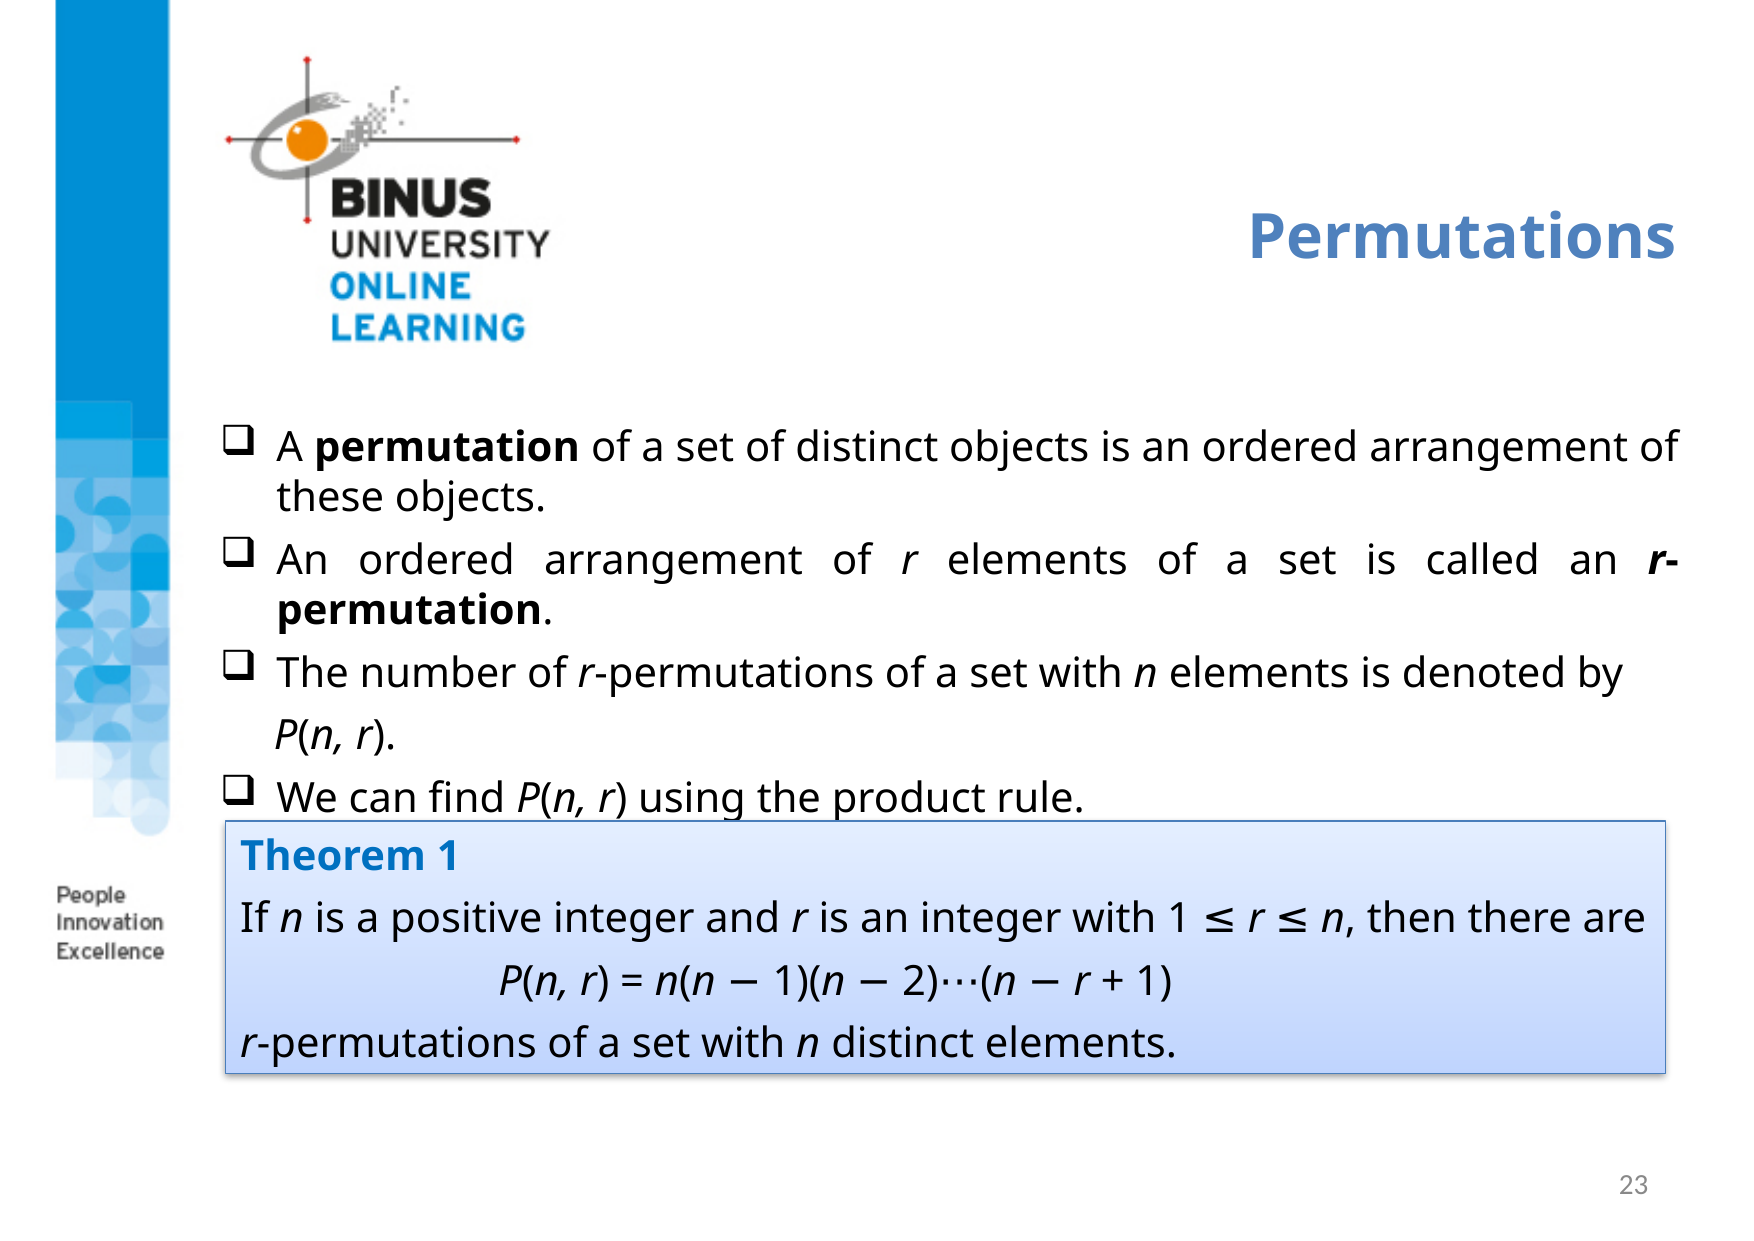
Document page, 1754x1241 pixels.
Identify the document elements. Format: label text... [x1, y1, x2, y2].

picture [0, 0, 1754, 1241]
text_box Theorem 1 If n is a positive integer and r is an integer with 1 ≤ r ≤ n, then there are P(n, r) = n(n − 1)(n − 2)⋯(n − r + 1) r-permutations of a set with n distinct elements. [225, 820, 1666, 1074]
title Permutations [612, 130, 1694, 338]
text_box A permutation of a set of distinct objects is an ordered arrangement of these objects. An ordered arrangement of r elements of a set is called an r-permutation. The number of r-permutations of a set with n elements is denoted by P(n, r). We can find P(n, r) using the product rule. [205, 412, 1694, 828]
slide_number 23 [1256, 1149, 1666, 1216]
